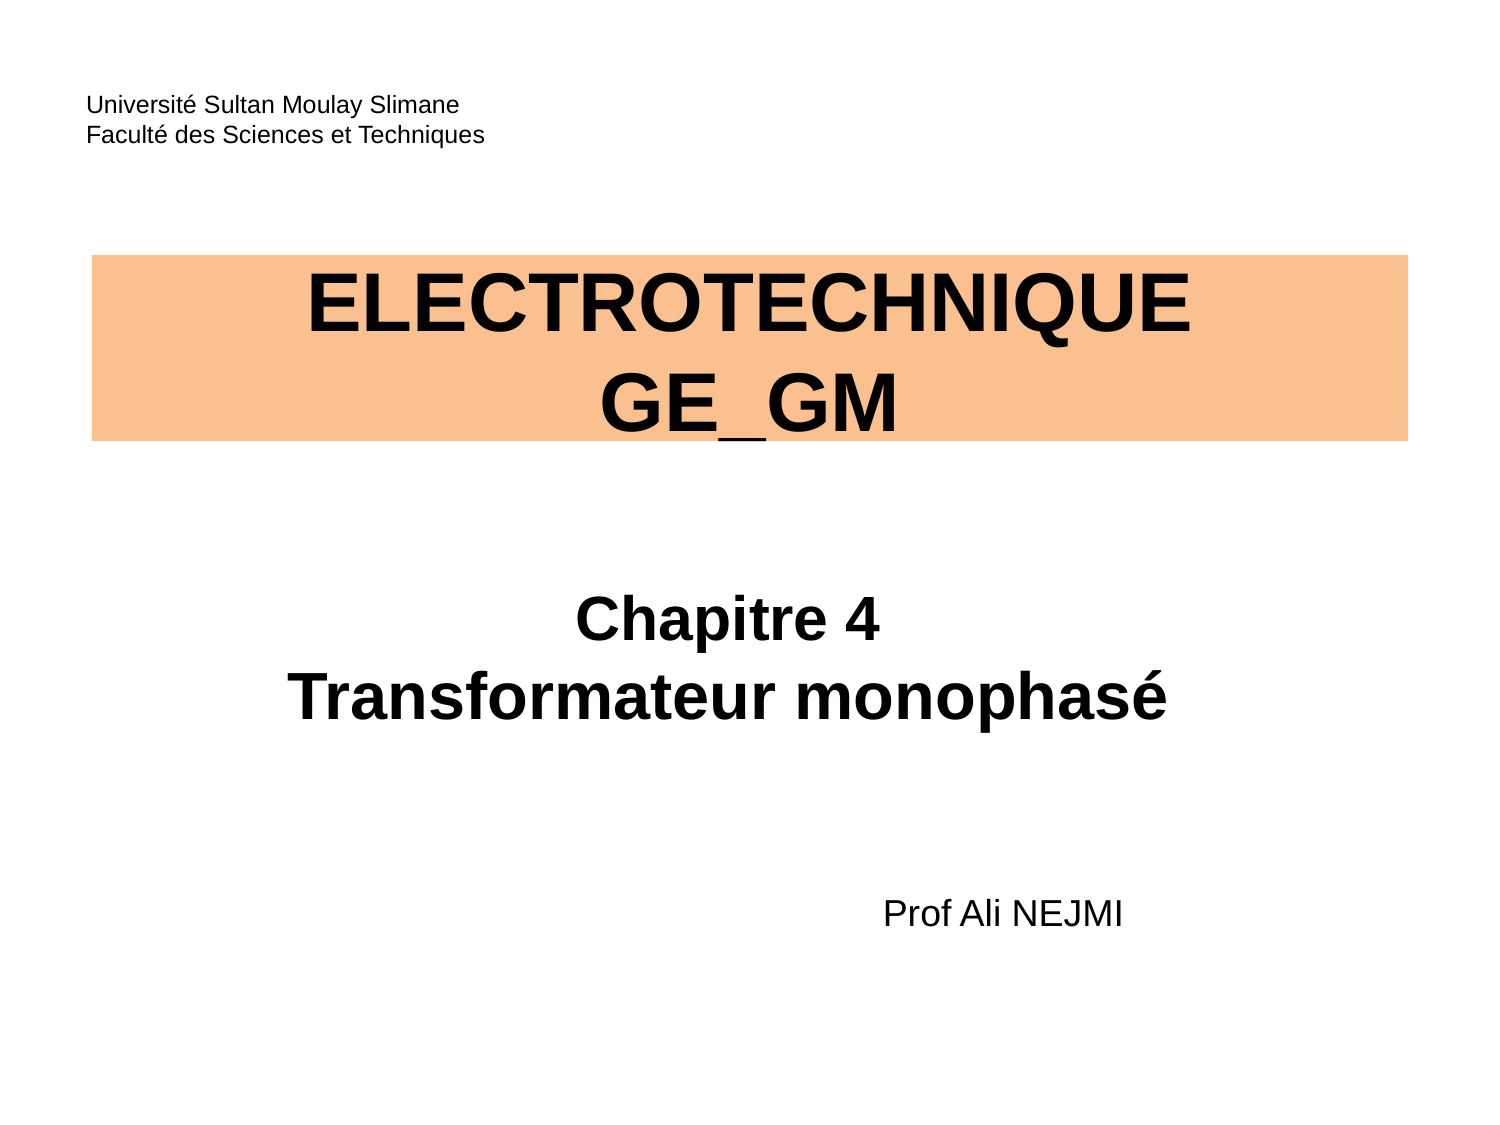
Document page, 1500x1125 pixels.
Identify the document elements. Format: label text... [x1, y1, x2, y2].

title Chapitre 4 Transformateur monophasé [70, 562, 1387, 749]
text_box Université Sultan Moulay Slimane Faculté des Sciences et Techniques [71, 81, 513, 156]
text_box ELECTROTECHNIQUE GE_GM [91, 254, 1409, 442]
text_box Prof Ali NEJMI [868, 881, 1247, 942]
